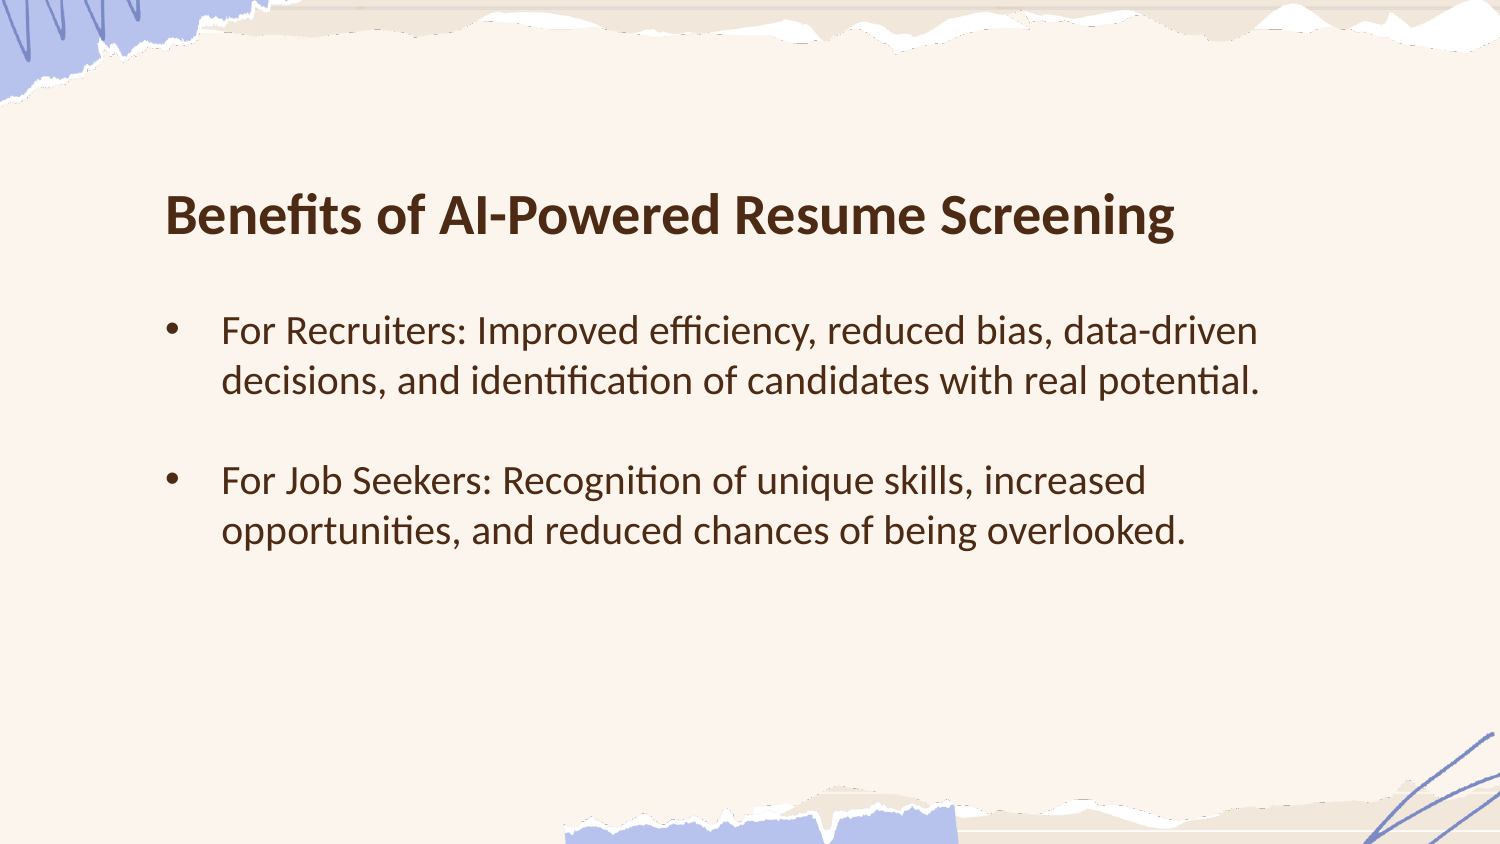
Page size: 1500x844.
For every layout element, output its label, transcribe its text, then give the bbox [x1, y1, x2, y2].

text_box Benefits of AI-Powered Resume Screening [149, 168, 1350, 254]
picture [0, 0, 1500, 844]
text_box For Recruiters: Improved efficiency, reduced bias, data-driven decisions, and identification of candidates with real potential. For Job Seekers: Recognition of unique skills, increased opportunities, and reduced chances of being overlooked. [149, 295, 1350, 561]
